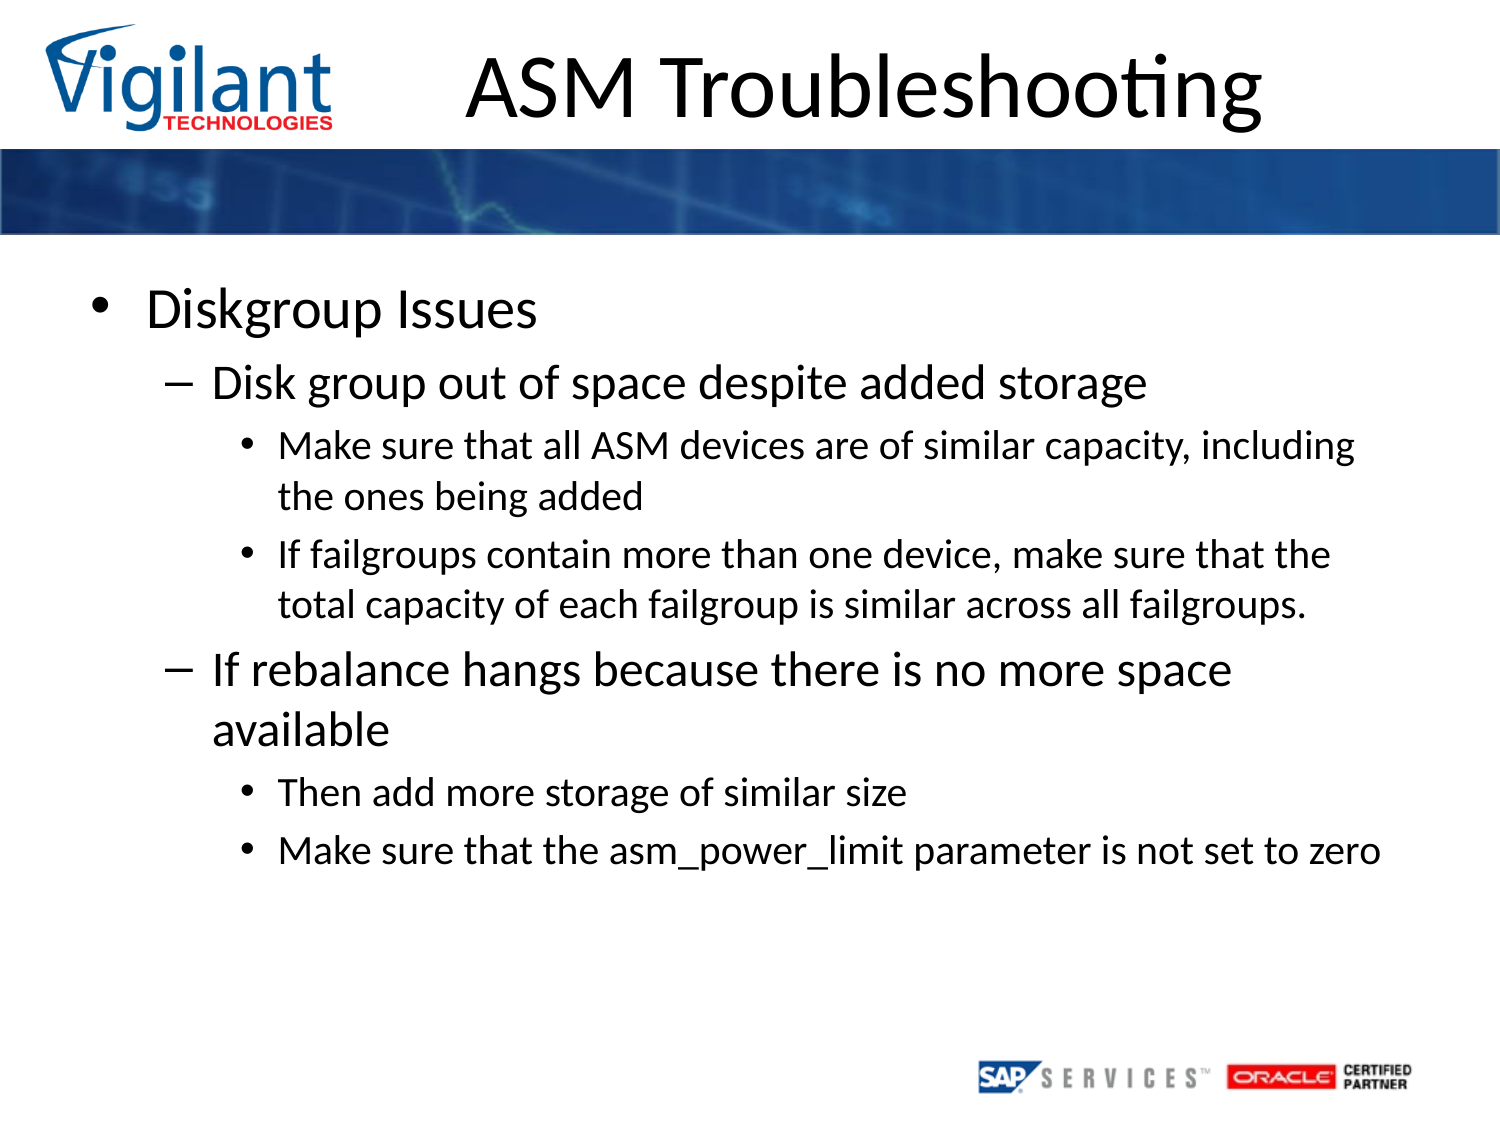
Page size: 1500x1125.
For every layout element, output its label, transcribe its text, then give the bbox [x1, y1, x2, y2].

list Diskgroup Issues Disk group out of space despite added storage Make sure that all ASM devices are of similar capacity, including the ones being added If failgroups contain more than one device, make sure that the total capacity of each failgroup is similar across all failgroups. If rebalance hangs because there is no more space available Then add more storage of similar size Make sure that the asm_power_limit parameter is not set to zero [74, 262, 1426, 1006]
picture [42, 24, 338, 132]
title ASM Troubleshooting [449, 0, 1426, 176]
picture [975, 1057, 1213, 1096]
picture [1224, 1062, 1416, 1094]
picture [0, 149, 1500, 235]
